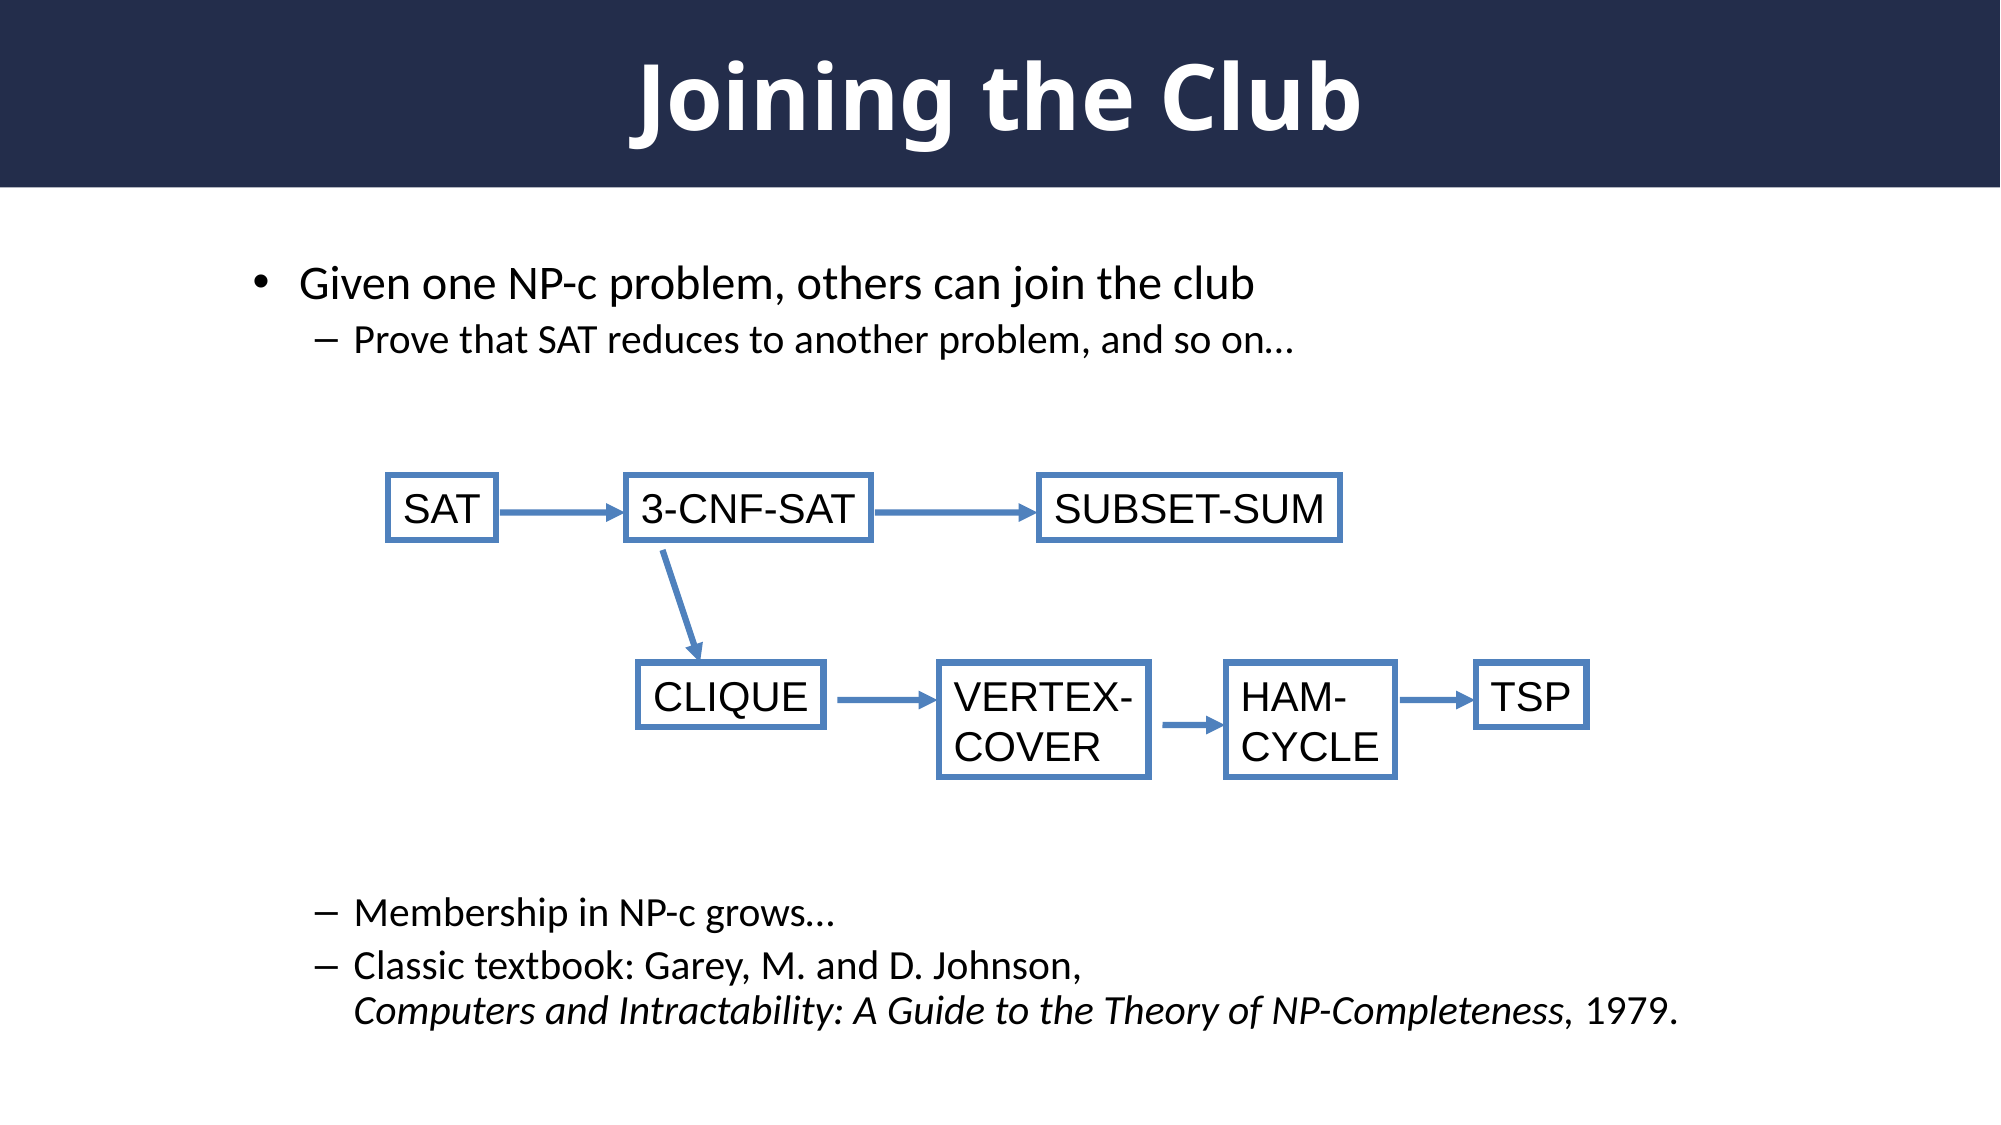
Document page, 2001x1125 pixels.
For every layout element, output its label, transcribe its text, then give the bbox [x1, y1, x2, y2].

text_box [387, 474, 1588, 779]
title Joining the Club [99, 24, 1900, 163]
list Given one NP-c problem, others can join the club Prove that SAT reduces to another problem, and so on… Membership in NP-c grows… Classic textbook: Garey, M. and D. Johnson, Computers and Intractability: A Guide to the Theory of NP-Completeness, 1979. [237, 249, 1713, 1050]
